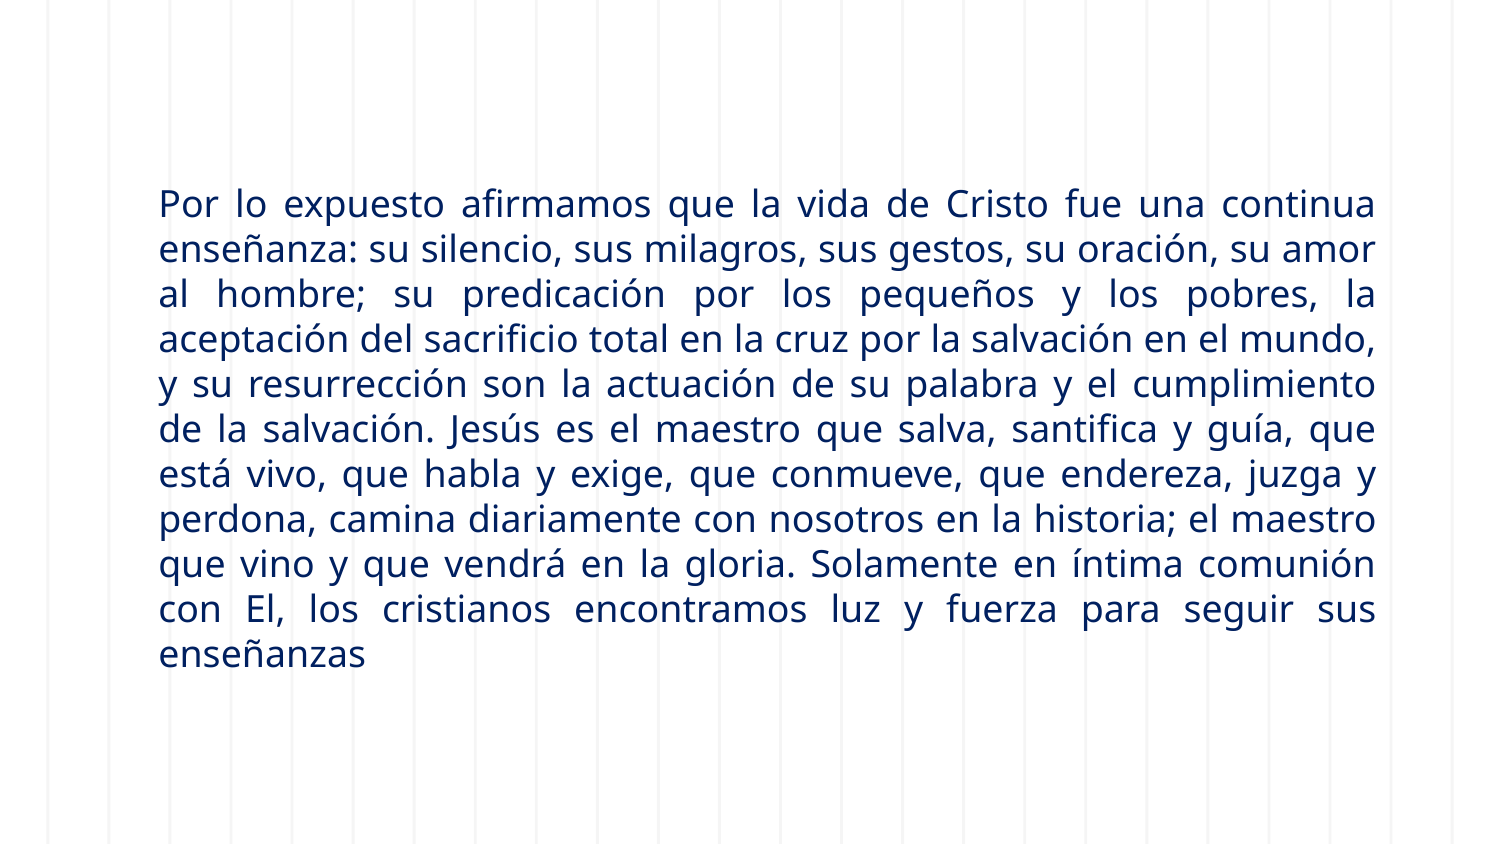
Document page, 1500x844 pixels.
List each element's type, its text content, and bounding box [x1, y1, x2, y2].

subtitle Por lo expuesto afirmamos que la vida de Cristo fue una continua enseñanza: su silencio, sus milagros, sus gestos, su oración, su amor al hombre; su predicación por los pequeños y los pobres, la aceptación del sacrificio total en la cruz por la salvación en el mundo, y su resurrección son la actuación de su palabra y el cumplimiento de la salvación. Jesús es el maestro que salva, santifica y guía, que está vivo, que habla y exige, que conmueve, que endereza, juzga y perdona, camina diariamente con nosotros en la historia; el maestro que vino y que vendrá en la gloria. Solamente en íntima comunión con El, los cristianos encontramos luz y fuerza para seguir sus enseñanzas [120, 164, 1393, 757]
